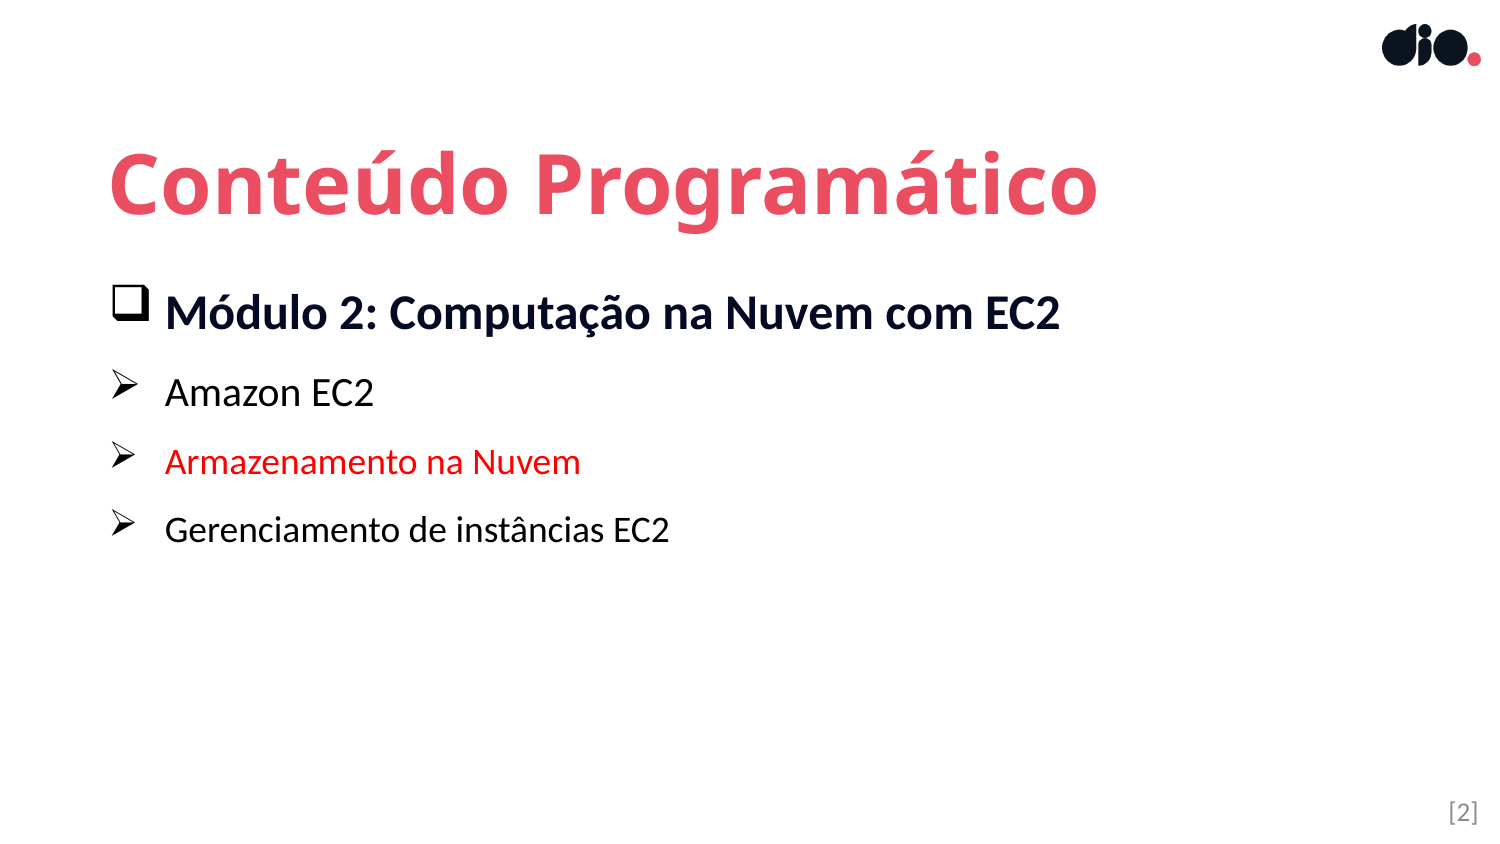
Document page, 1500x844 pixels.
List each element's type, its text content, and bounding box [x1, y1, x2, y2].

text_box Módulo 2: Computação na Nuvem com EC2 Amazon EC2 Armazenamento na Nuvem Gerenciamento de instâncias EC2 [93, 242, 1384, 784]
text_box Conteúdo Programático [92, 104, 1309, 243]
picture [1382, 24, 1481, 66]
slide_number [2] [1403, 779, 1494, 844]
